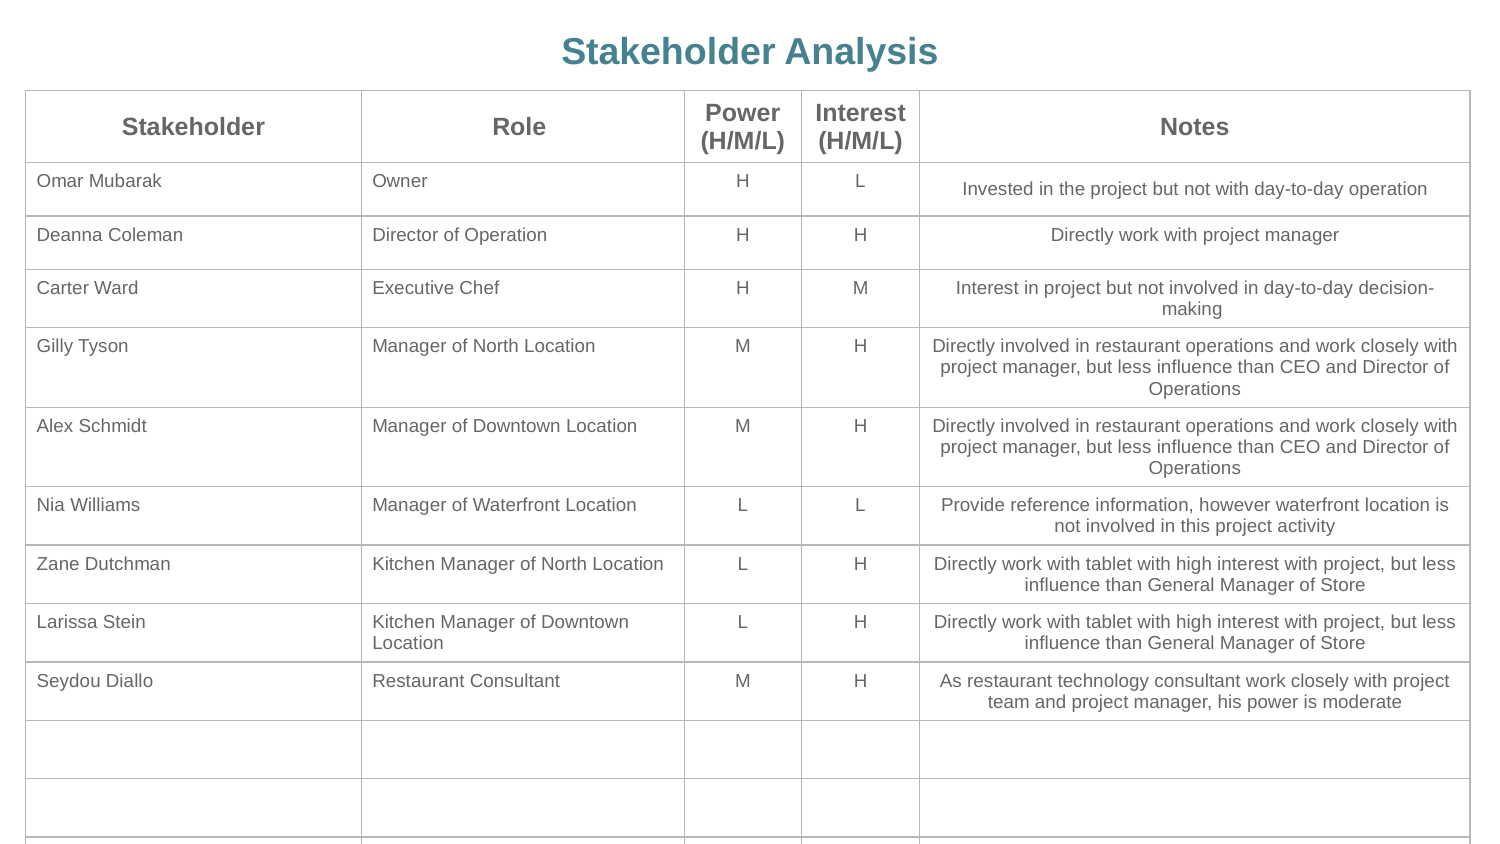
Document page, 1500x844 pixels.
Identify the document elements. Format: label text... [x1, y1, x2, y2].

table_cell Nia Williams [26, 487, 361, 544]
table_cell Alex Schmidt [26, 408, 361, 486]
table_cell Carter Ward [26, 270, 361, 327]
table_cell L [802, 163, 919, 215]
table_cell H [802, 546, 919, 603]
table_cell [26, 721, 361, 778]
table_cell L [685, 546, 801, 603]
table_cell [362, 721, 684, 778]
table_cell H [802, 217, 919, 269]
table_cell Owner [362, 163, 684, 215]
table_cell [362, 779, 684, 836]
table_cell [26, 779, 361, 836]
table_cell M [685, 408, 801, 486]
table_cell Manager of Downtown Location [362, 408, 684, 486]
table_cell Directly work with project manager [920, 217, 1469, 269]
table_cell Interest in project but not involved in day-to-day decision-making [920, 270, 1469, 327]
table_cell [685, 838, 801, 844]
table_cell H [802, 408, 919, 486]
table_cell [920, 721, 1469, 778]
table_header Stakeholder [26, 91, 361, 162]
table_cell L [685, 487, 801, 544]
table_cell Directly involved in restaurant operations and work closely with project manager, but less influence than CEO and Director of Operations [920, 408, 1469, 486]
text_box Stakeholder Analysis [124, 5, 1376, 81]
table_cell H [802, 328, 919, 407]
table_cell Seydou Diallo [26, 663, 361, 720]
table_cell [685, 779, 801, 836]
table_header Power (H/M/L) [685, 91, 801, 162]
table_cell M [685, 328, 801, 407]
table_cell M [685, 663, 801, 720]
table_cell [802, 721, 919, 778]
table_cell Kitchen Manager of Downtown Location [362, 604, 684, 661]
table_cell Kitchen Manager of North Location [362, 546, 684, 603]
table_cell Executive Chef [362, 270, 684, 327]
table_cell M [802, 270, 919, 327]
table_cell Director of Operation [362, 217, 684, 269]
table_cell [362, 838, 684, 844]
table_header Role [362, 91, 684, 162]
table_cell Invested in the project but not with day-to-day operation [920, 163, 1469, 215]
table_cell [685, 721, 801, 778]
table_cell Provide reference information, however waterfront location is not involved in this project activity [920, 487, 1469, 544]
table_cell Directly work with tablet with high interest with project, but less influence than General Manager of Store [920, 546, 1469, 603]
table_cell As restaurant technology consultant work closely with project team and project manager, his power is moderate [920, 663, 1469, 720]
table_cell [802, 838, 919, 844]
table_cell H [685, 163, 801, 215]
table_header Notes [920, 91, 1469, 162]
table_cell L [802, 487, 919, 544]
table_cell Manager of Waterfront Location [362, 487, 684, 544]
table_cell Manager of North Location [362, 328, 684, 407]
table_cell H [685, 217, 801, 269]
table_cell Omar Mubarak [26, 163, 361, 215]
table_cell Zane Dutchman [26, 546, 361, 603]
table_cell Gilly Tyson [26, 328, 361, 407]
table_cell L [685, 604, 801, 661]
table_cell H [802, 663, 919, 720]
table_cell Deanna Coleman [26, 217, 361, 269]
table_cell [802, 779, 919, 836]
table_header Interest (H/M/L) [802, 91, 919, 162]
table_cell [920, 779, 1469, 836]
table_cell [920, 838, 1469, 844]
table_cell H [685, 270, 801, 327]
table_cell Larissa Stein [26, 604, 361, 661]
table_cell Restaurant Consultant [362, 663, 684, 720]
table_cell Directly work with tablet with high interest with project, but less influence than General Manager of Store [920, 604, 1469, 661]
table_cell [26, 838, 361, 844]
table_cell Directly involved in restaurant operations and work closely with project manager, but less influence than CEO and Director of Operations [920, 328, 1469, 407]
table_cell H [802, 604, 919, 661]
